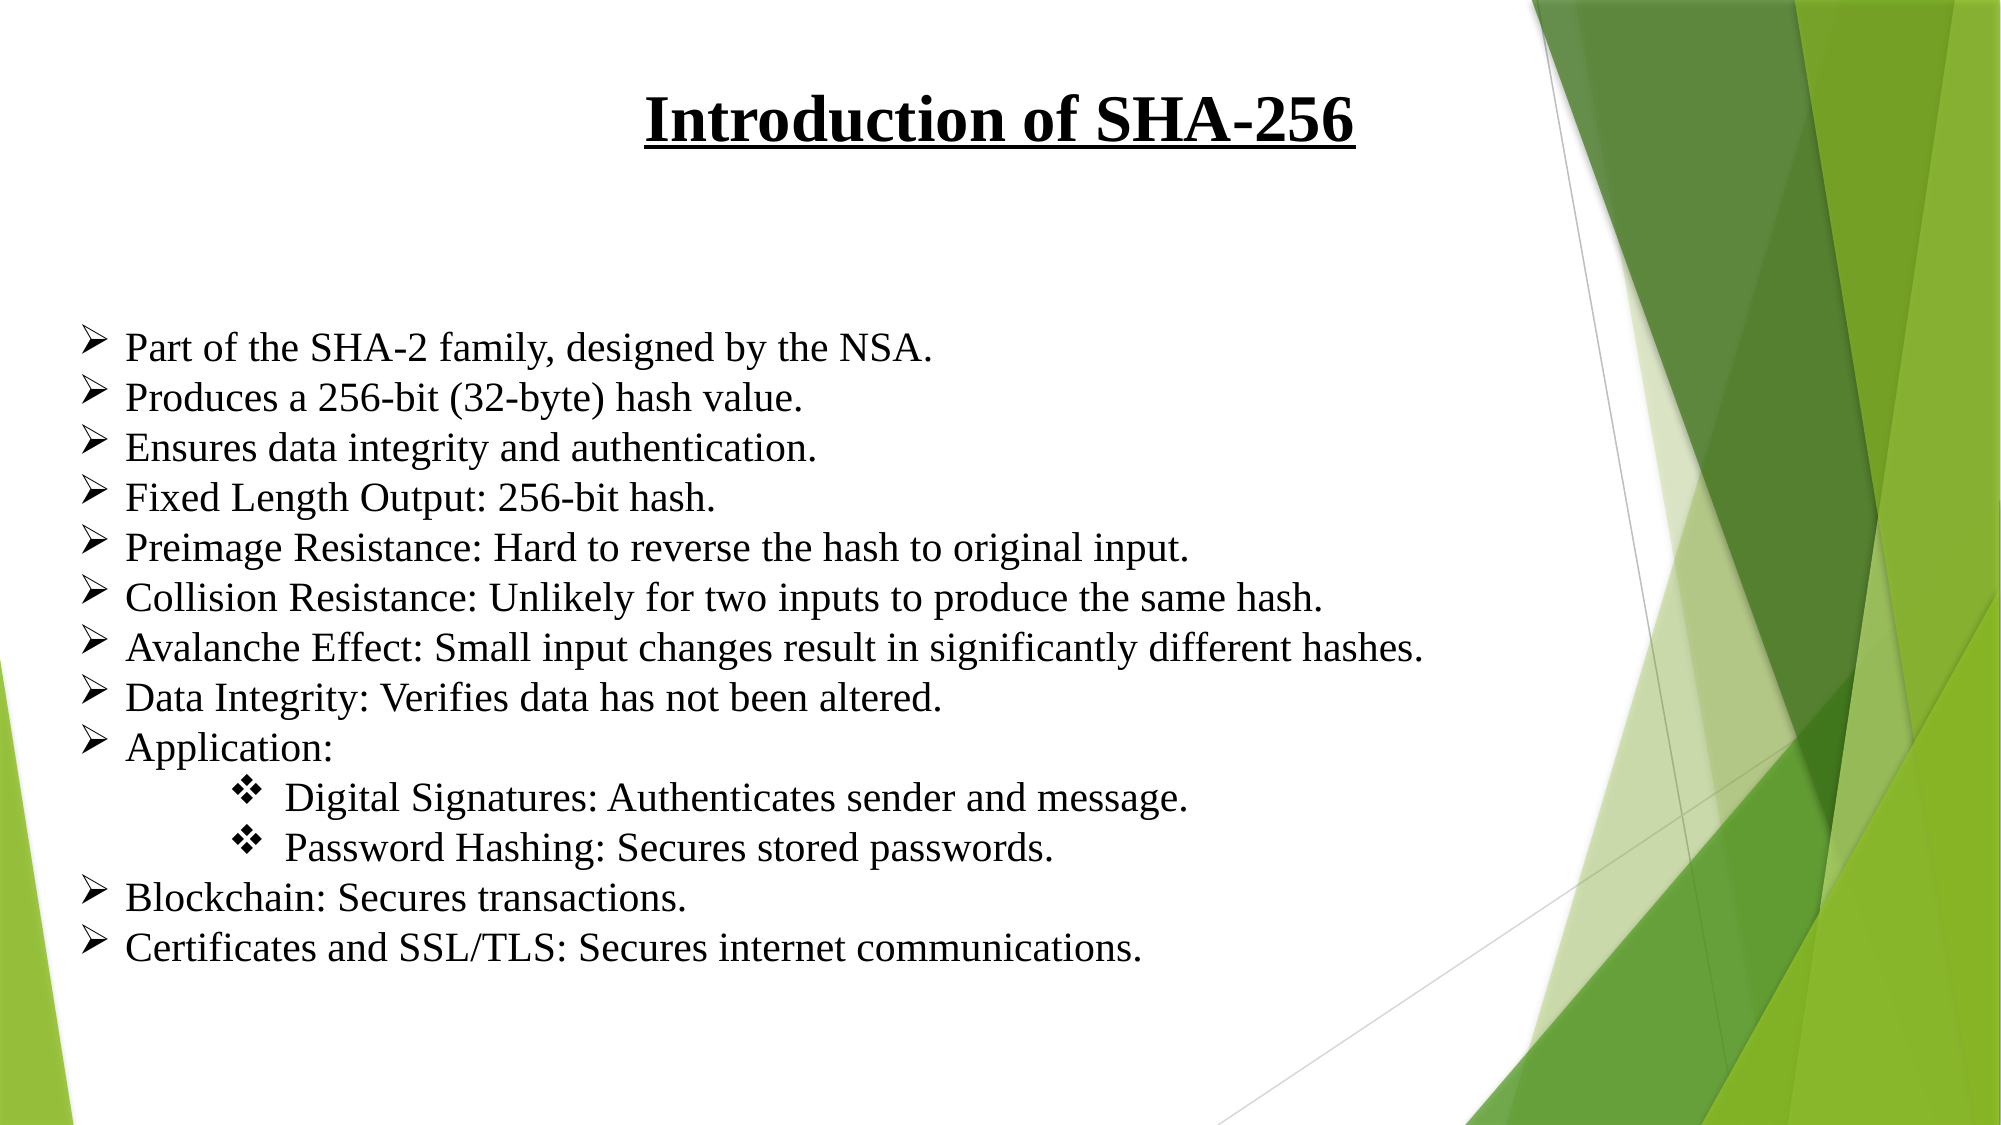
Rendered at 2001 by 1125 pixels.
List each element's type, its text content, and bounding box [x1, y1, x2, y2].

text_box Part of the SHA-2 family, designed by the NSA. Produces a 256-bit (32-byte) hash value. Ensures data integrity and authentication. Fixed Length Output: 256-bit hash. Preimage Resistance: Hard to reverse the hash to original input. Collision Resistance: Unlikely for two inputs to produce the same hash. Avalanche Effect: Small input changes result in significantly different hashes. Data Integrity: Verifies data has not been altered. Application: Digital Signatures: Authenticates sender and message. Password Hashing: Secures stored passwords. Blockchain: Secures transactions. Certificates and SSL/TLS: Secures internet communications. [63, 231, 1937, 1013]
text_box [51, 44, 1949, 1081]
text_box Introduction of SHA-256 [590, 67, 1410, 162]
